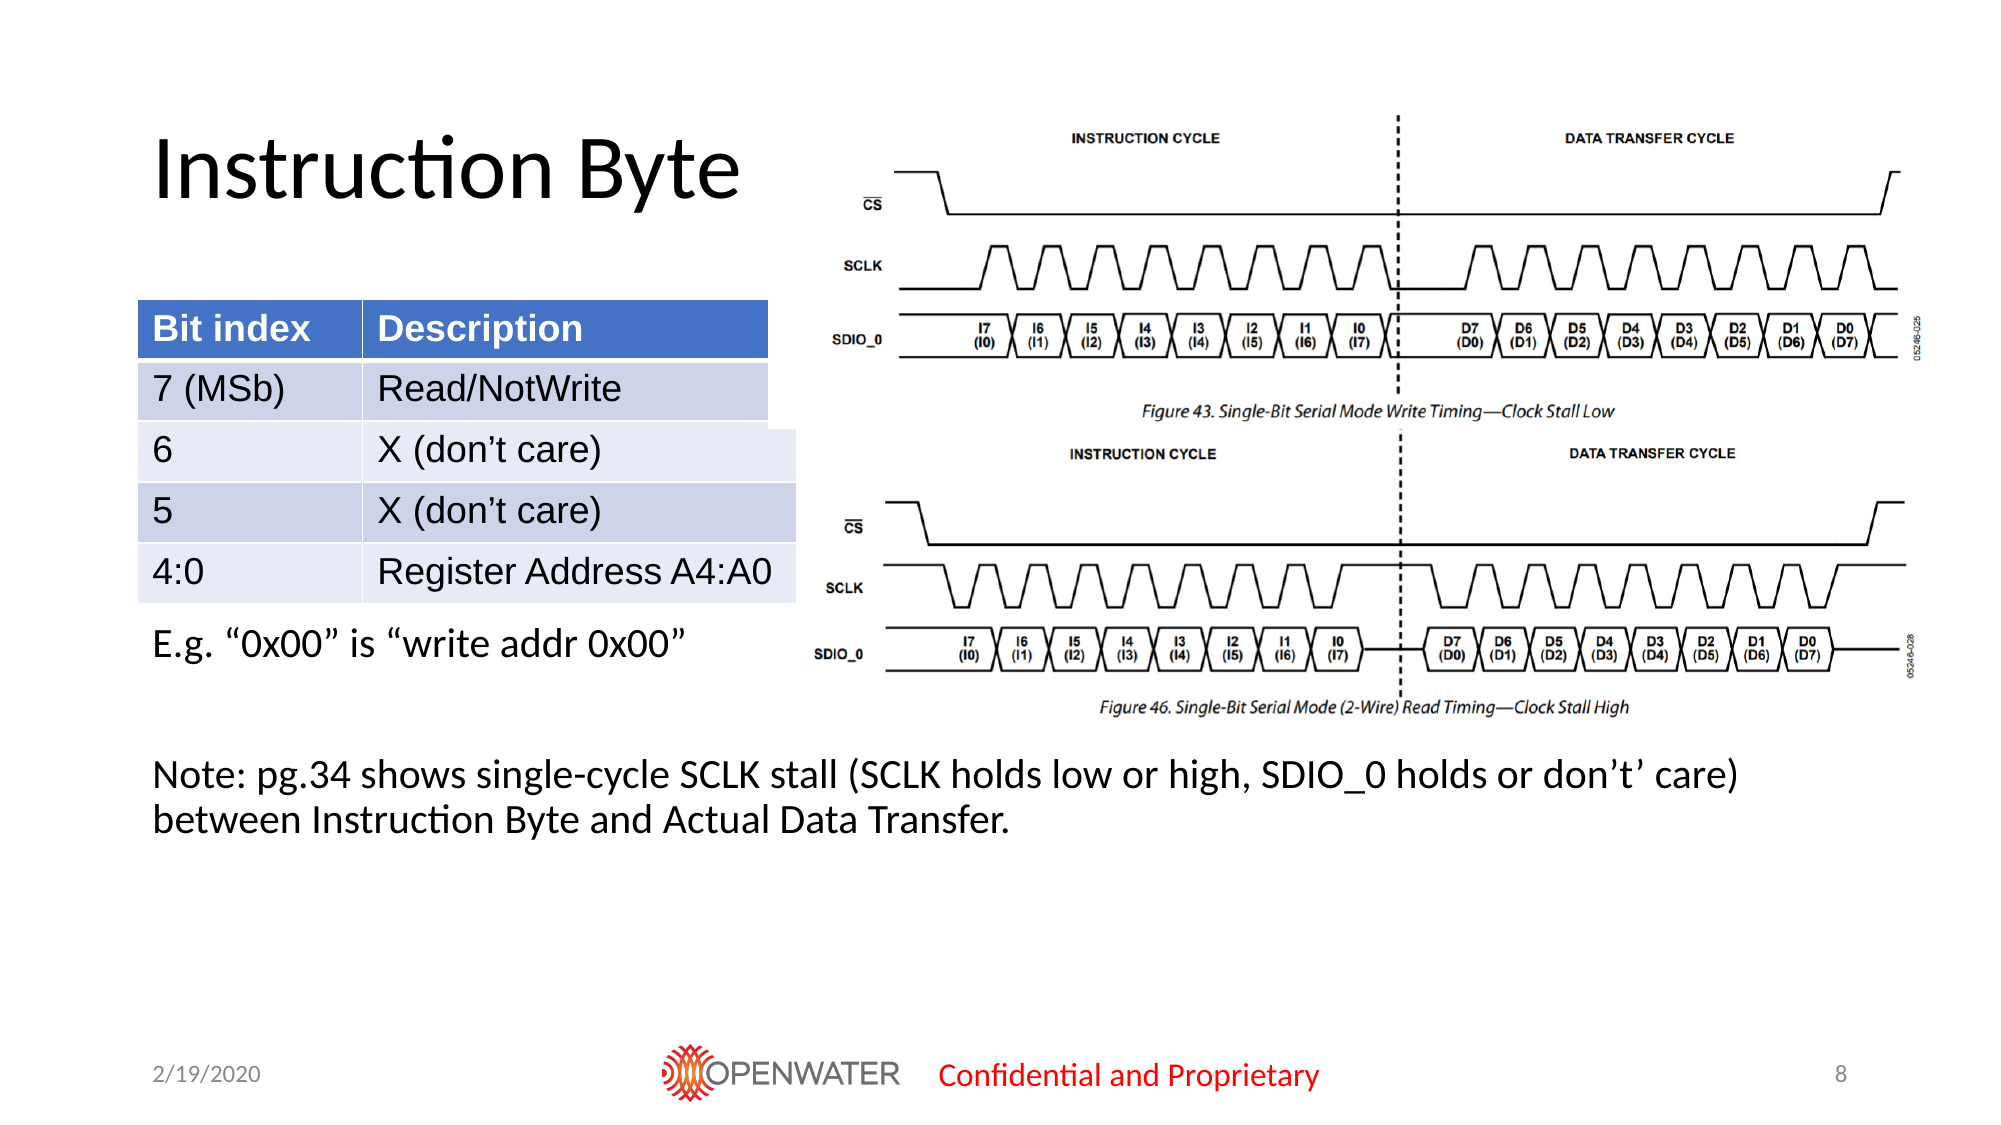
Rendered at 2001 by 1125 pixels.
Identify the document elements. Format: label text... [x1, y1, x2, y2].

table_cell Register Address A4:A0 [363, 544, 790, 603]
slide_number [137, 1042, 588, 1103]
title Instruction Byte [137, 59, 1863, 278]
table_cell X (don’t care) [363, 483, 790, 542]
picture [662, 1044, 900, 1102]
table_header Description [363, 300, 763, 358]
table_cell 4:0 [138, 544, 362, 603]
footer Confidential and Proprietary [921, 1042, 1338, 1103]
table_cell X (don’t care) [363, 422, 790, 481]
text_box E.g. “0x00” is “write addr 0x00” Note: pg.34 shows single-cycle SCLK stall (SCLK holds low or high, SDIO_0 holds or don’t’ care) between Instruction Byte and Actual Data Transfer. [137, 613, 1863, 1014]
table_cell 5 [138, 483, 362, 542]
table_cell Read/NotWrite [363, 363, 763, 420]
table_cell 6 [138, 422, 362, 481]
table_header Bit index [138, 300, 362, 358]
table_cell 7 (MSb) [138, 363, 362, 420]
slide_number ‹#› [1412, 1042, 1863, 1103]
picture [768, 112, 1970, 722]
